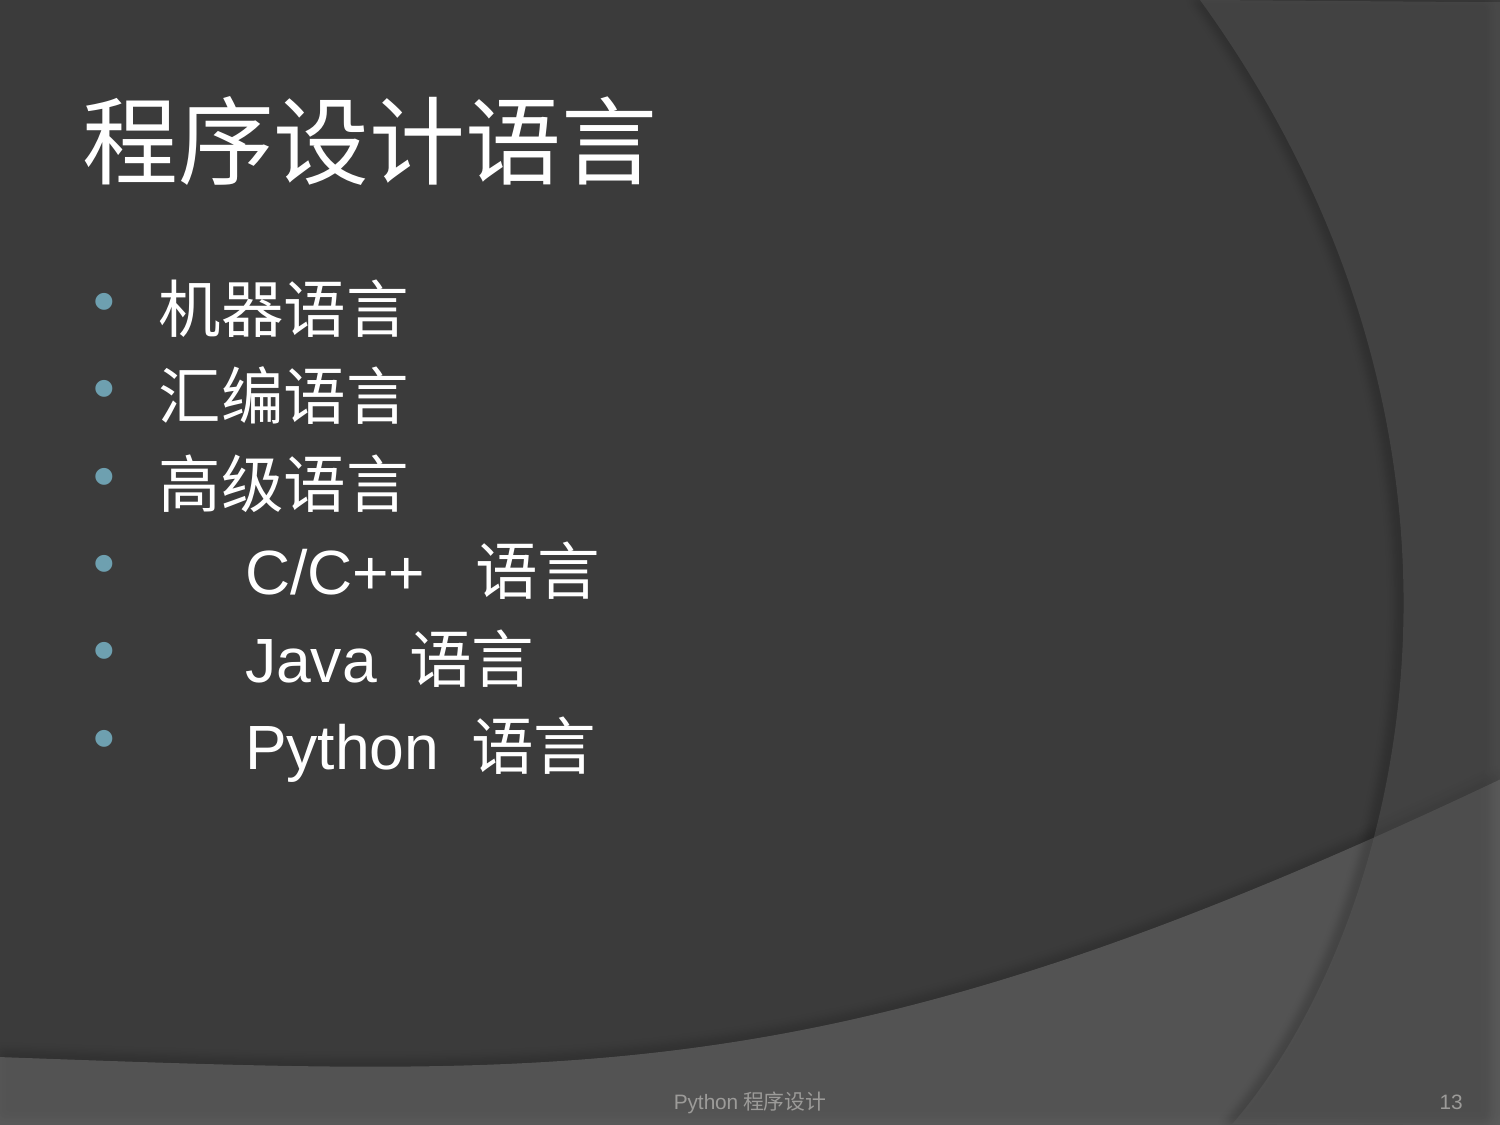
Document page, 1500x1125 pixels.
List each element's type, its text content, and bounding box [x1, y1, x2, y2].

title 程序设计语言 [75, 45, 1300, 233]
footer Python程序设计 [512, 1053, 988, 1114]
slide_number 13 [1337, 1053, 1463, 1114]
list 机器语言 汇编语言 高级语言 C/C++ 语言 Java 语言 Python 语言 [75, 262, 1300, 1005]
